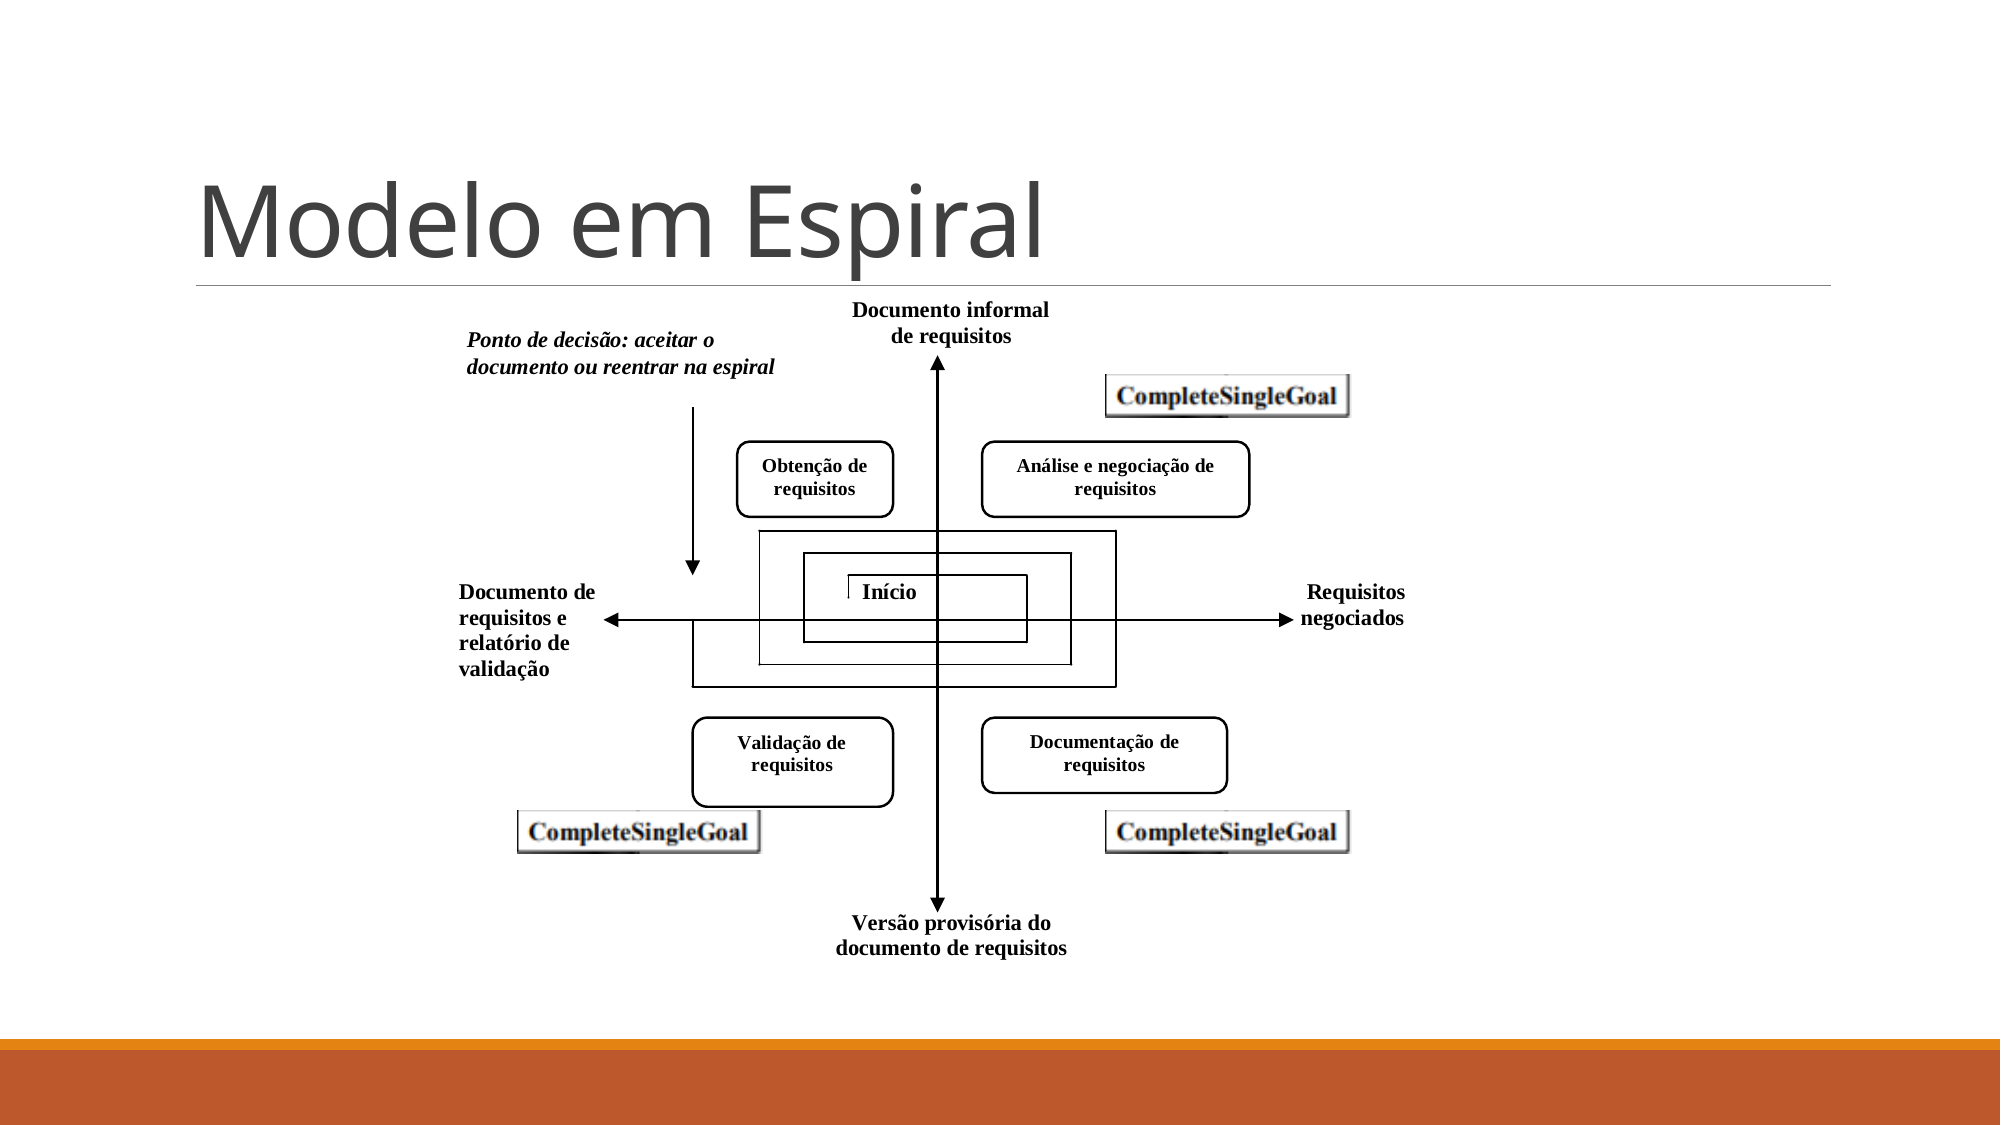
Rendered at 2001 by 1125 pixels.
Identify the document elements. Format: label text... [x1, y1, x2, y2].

title Modelo em Espiral [180, 47, 1830, 285]
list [423, 262, 1479, 962]
picture [1105, 810, 1352, 855]
picture [517, 810, 764, 855]
picture [1105, 374, 1352, 418]
